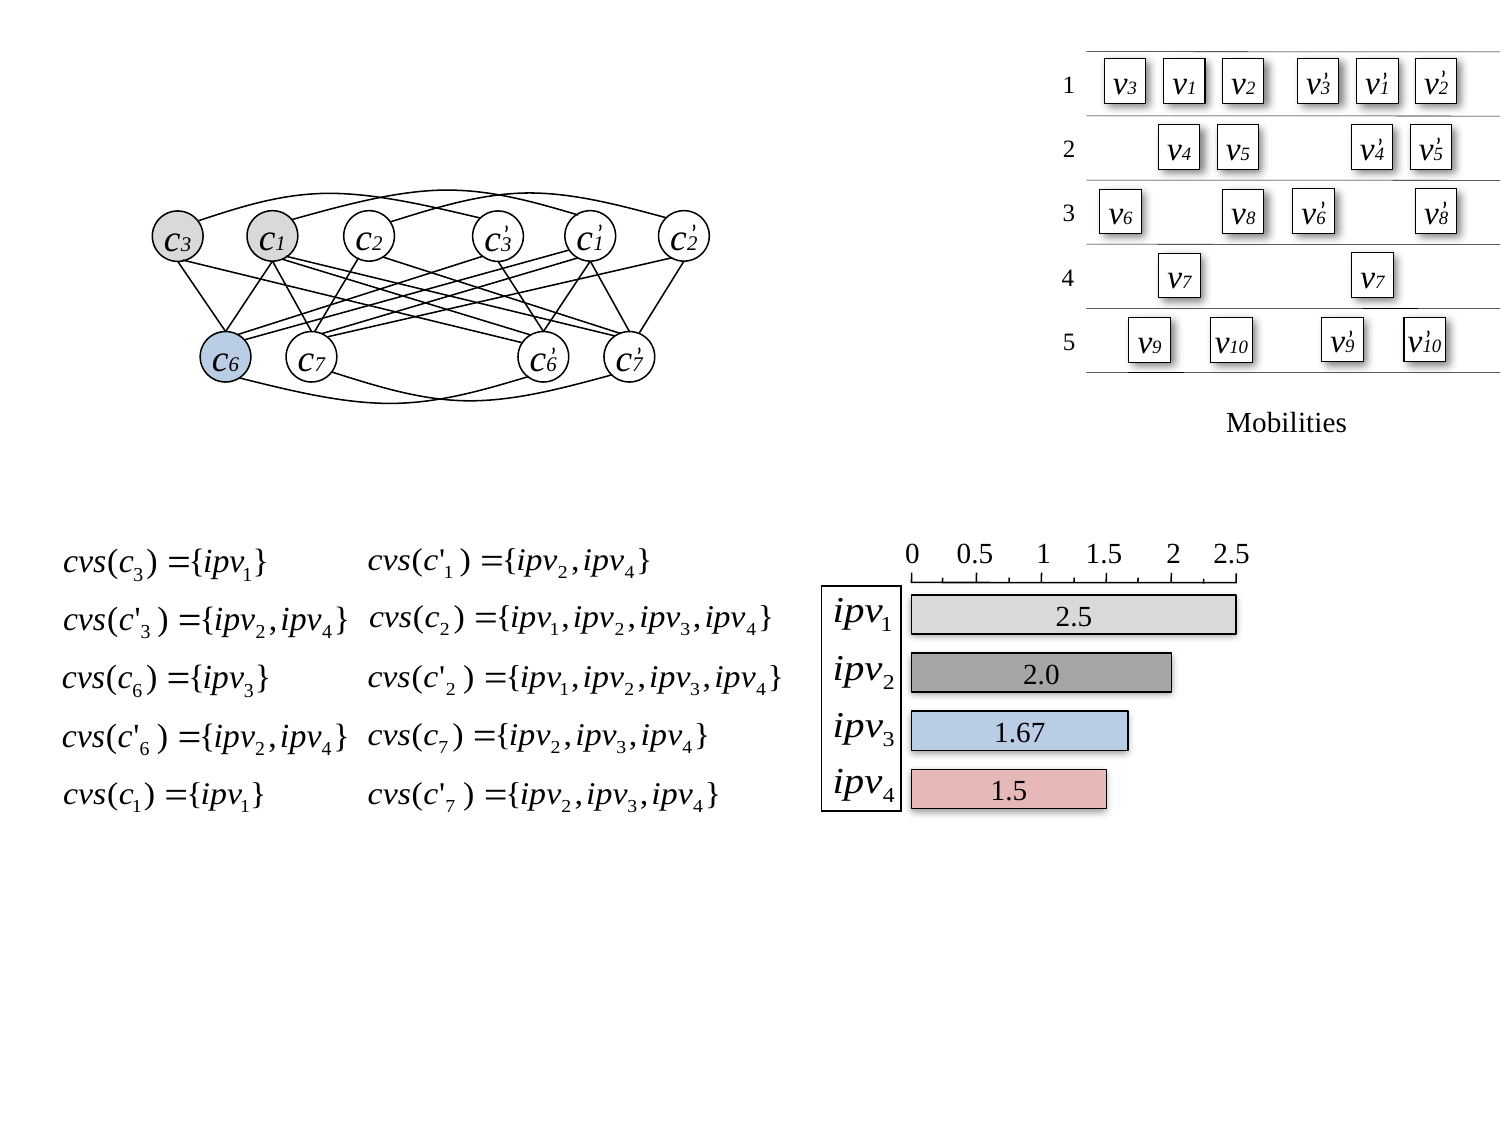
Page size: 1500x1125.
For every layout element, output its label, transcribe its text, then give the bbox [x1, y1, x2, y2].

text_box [1099, 58, 1265, 363]
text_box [1057, 68, 1081, 99]
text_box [152, 190, 712, 404]
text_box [56, 654, 275, 706]
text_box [1057, 325, 1081, 355]
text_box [1057, 132, 1081, 163]
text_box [58, 596, 353, 648]
text_box Mobilities [1211, 396, 1363, 446]
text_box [362, 538, 787, 821]
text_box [56, 713, 354, 765]
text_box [1292, 56, 1463, 363]
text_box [58, 538, 274, 590]
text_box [821, 527, 1266, 812]
text_box 3 [1057, 196, 1081, 227]
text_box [58, 773, 271, 819]
text_box 4 [1056, 261, 1080, 291]
